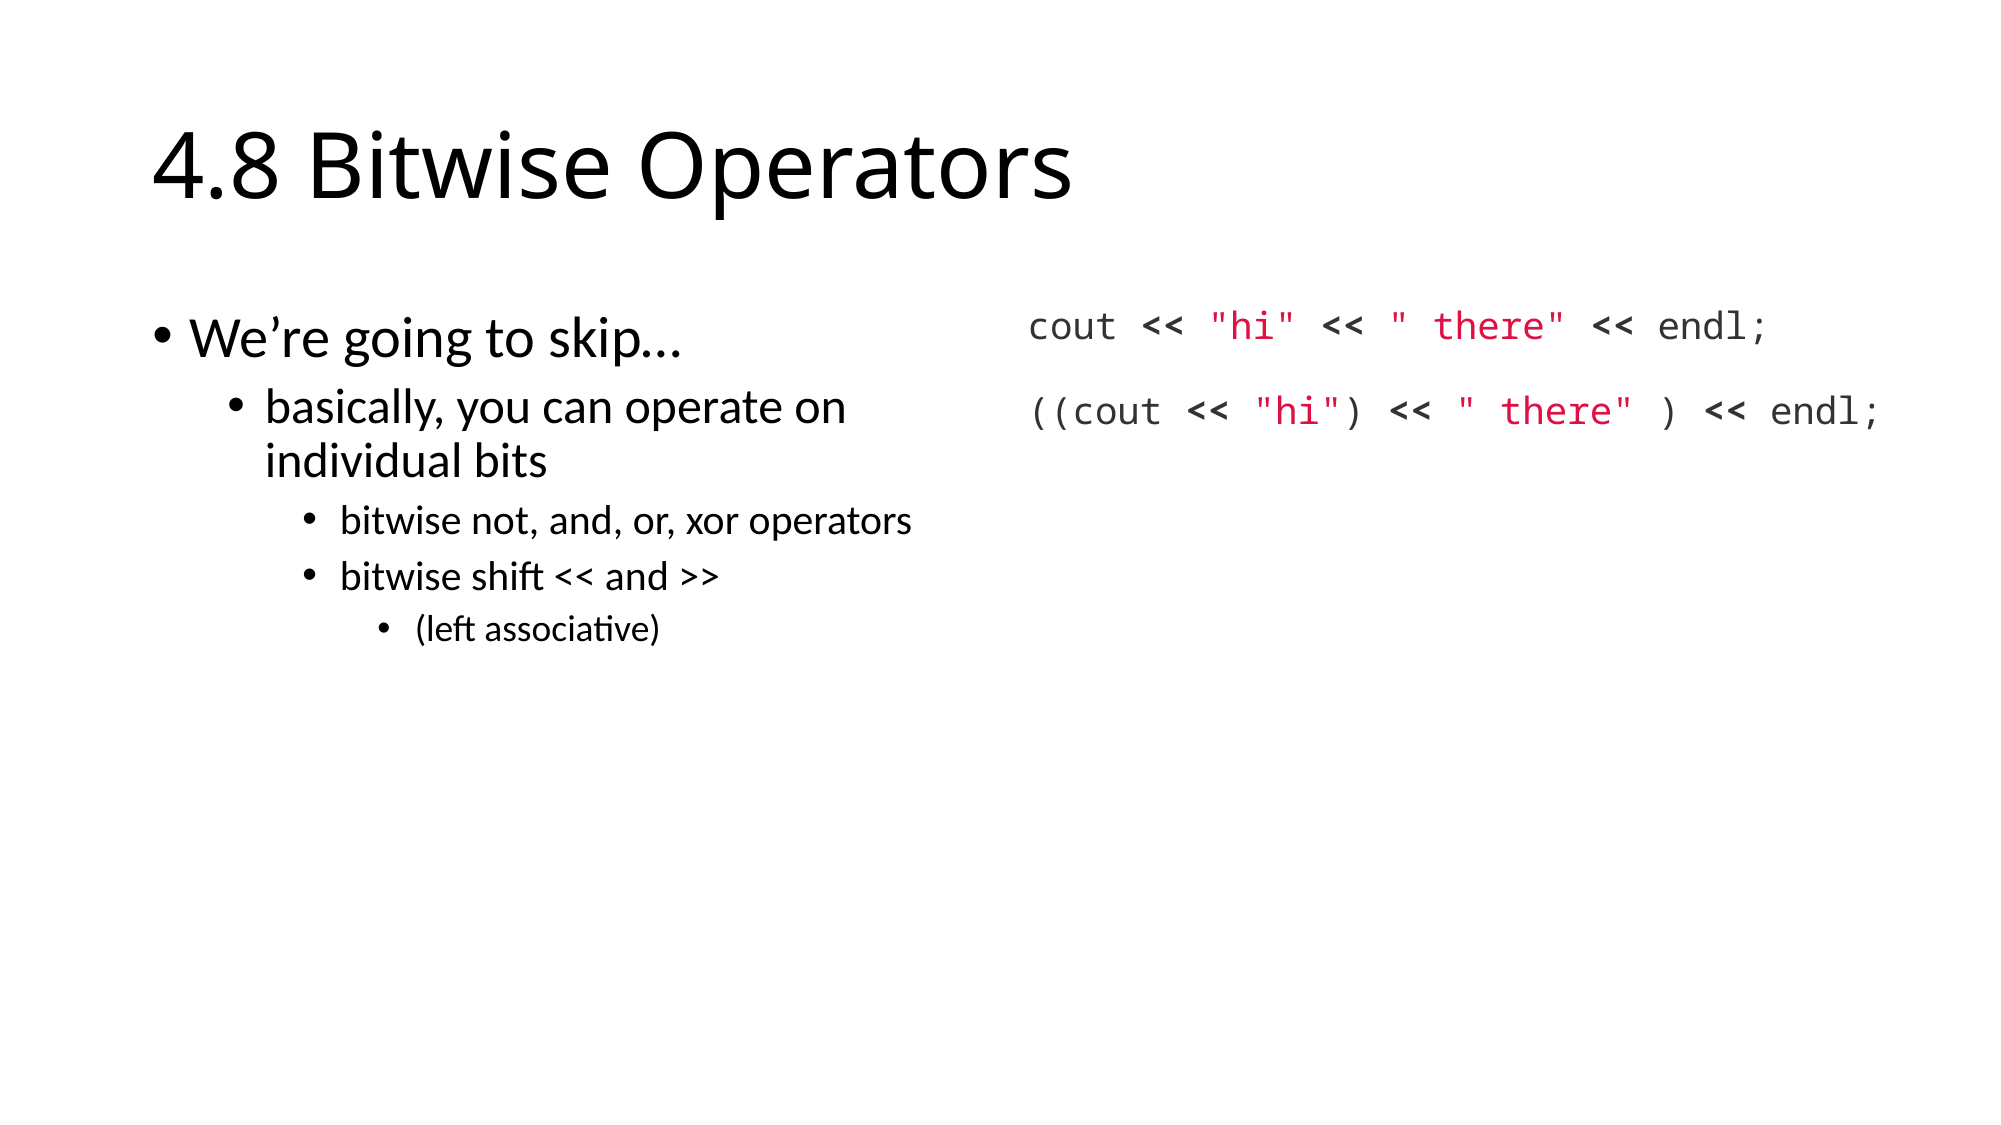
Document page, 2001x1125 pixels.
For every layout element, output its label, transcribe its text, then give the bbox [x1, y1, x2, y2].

list cout << "hi" << " there" << endl; ((cout << "hi") << " there" ) << endl; [1012, 299, 1938, 1014]
list We’re going to skip… basically, you can operate on individual bits bitwise not, and, or, xor operators bitwise shift << and >> (left associative) [137, 299, 988, 1014]
title 4.8 Bitwise Operators [137, 59, 1863, 278]
